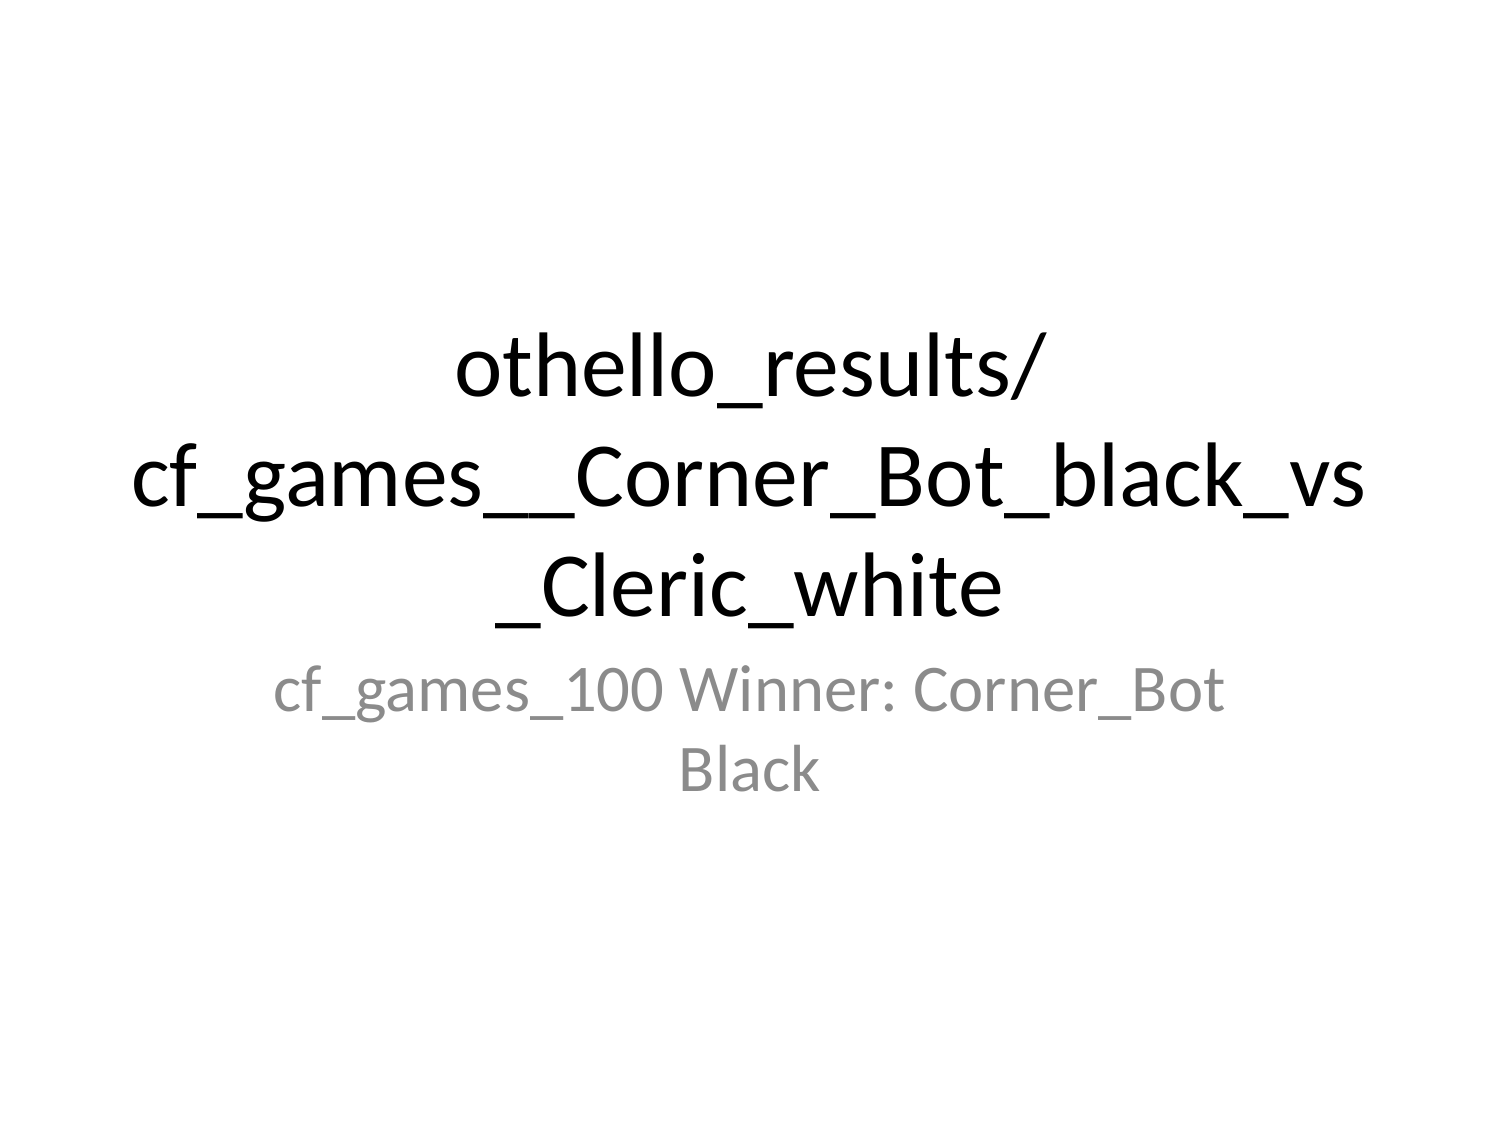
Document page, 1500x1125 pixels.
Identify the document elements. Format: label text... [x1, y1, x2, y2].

title othello_results/cf_games__Corner_Bot_black_vs_Cleric_white [112, 349, 1388, 591]
subtitle cf_games_100 Winner: Corner_Bot Black [225, 637, 1275, 925]
